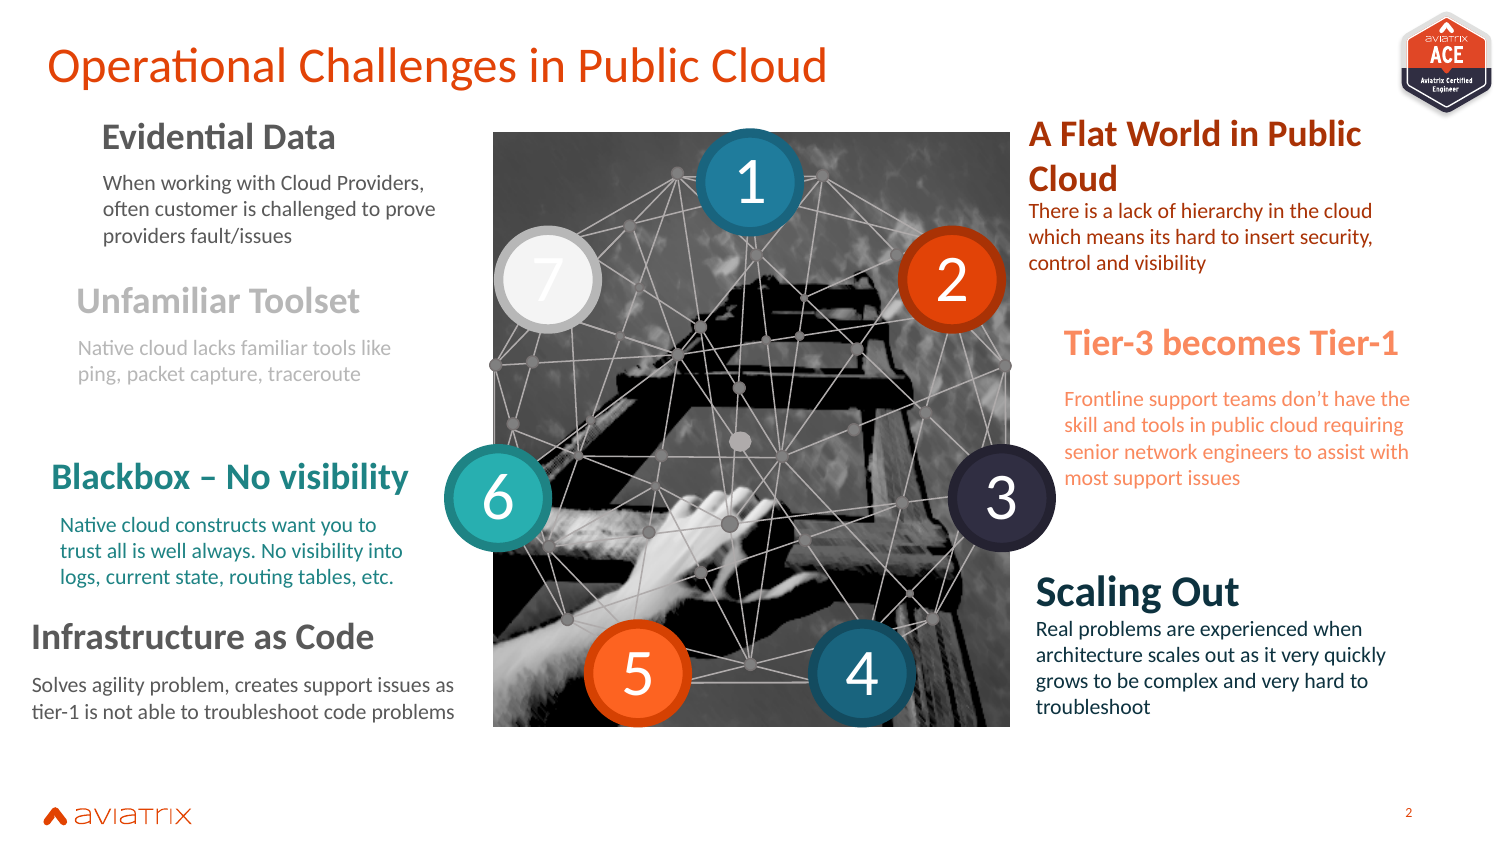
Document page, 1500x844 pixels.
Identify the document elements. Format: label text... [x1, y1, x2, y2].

text_box Frontline support teams don’t have the skill and tools in public cloud requiring senior network engineers to assist with most support issues [1249, 377, 1425, 498]
title Operational Challenges in Public Cloud [32, 30, 1370, 103]
text_box Tier-3 becomes Tier-1 [1249, 310, 1426, 371]
text_box Blackbox – No visibility [51, 444, 251, 505]
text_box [31, 604, 251, 745]
text_box Unfamiliar Toolset [76, 269, 251, 329]
text_box Native cloud constructs want you to trust all is well always. No visibility into logs, current state, routing tables, etc. [60, 502, 251, 597]
text_box A Flat World in Public Cloud [1249, 101, 1469, 207]
slide_number 1 [1381, 793, 1437, 831]
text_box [1249, 554, 1398, 728]
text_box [251, 95, 1249, 761]
text_box There is a lack of hierarchy in the cloud which means its hard to insert security, control and visibility [1249, 188, 1389, 283]
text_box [101, 103, 251, 269]
text_box Native cloud lacks familiar tools like ping, packet capture, traceroute [77, 326, 251, 394]
